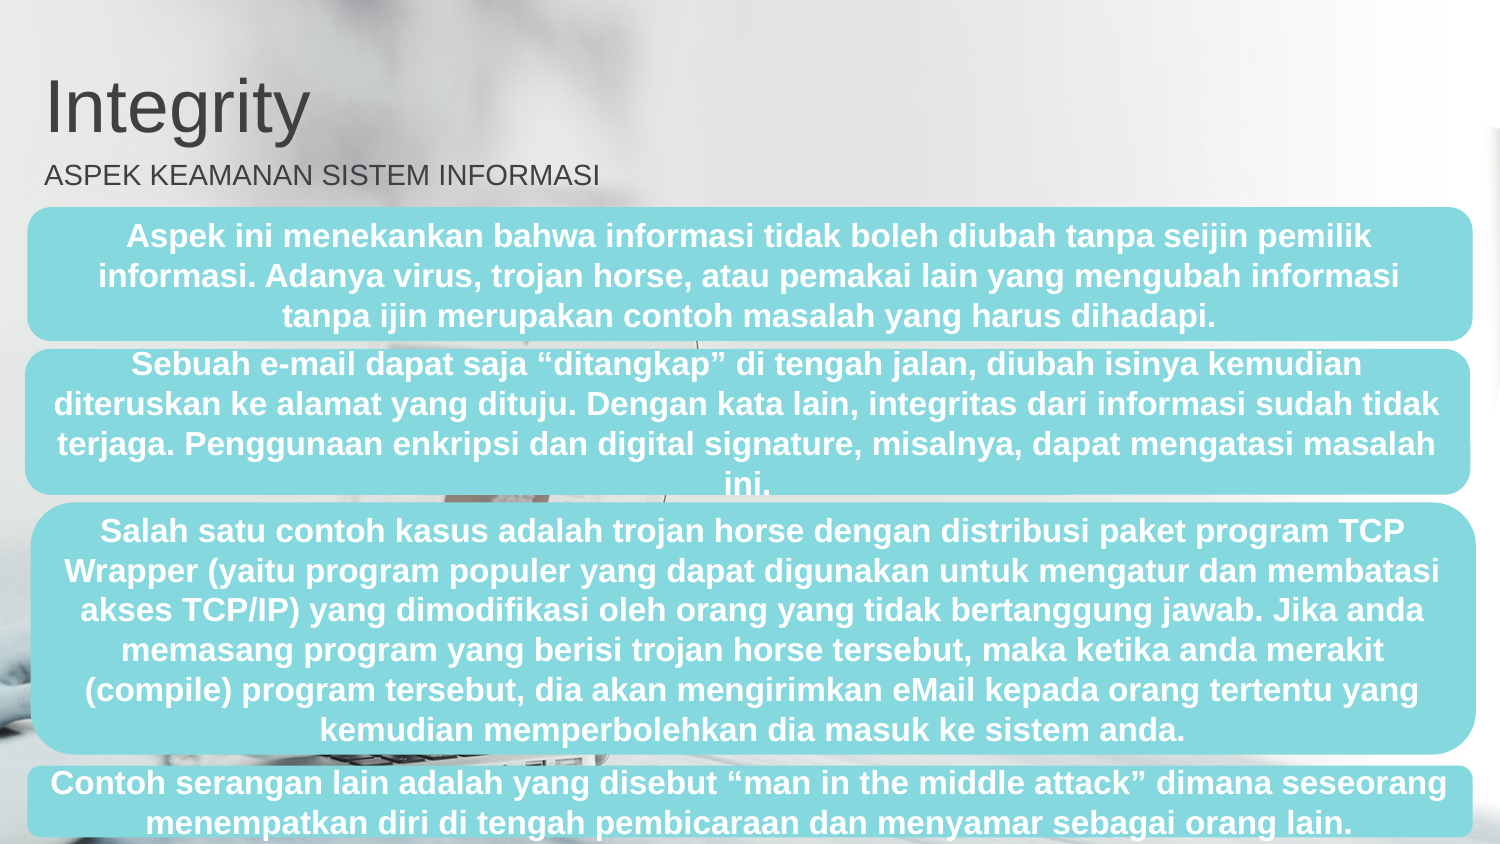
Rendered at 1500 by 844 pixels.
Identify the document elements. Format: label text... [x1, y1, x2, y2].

text_box Contoh serangan lain adalah yang disebut “man in the middle attack” dimana seseorang menempatkan diri di tengah pembicaraan dan menyamar sebagai orang lain. [27, 765, 1473, 838]
text_box Salah satu contoh kasus adalah trojan horse dengan distribusi paket program TCP Wrapper (yaitu program populer yang dapat digunakan untuk mengatur dan membatasi akses TCP/IP) yang dimodifikasi oleh orang yang tidak bertanggung jawab. Jika anda memasang program yang berisi trojan horse tersebut, maka ketika anda merakit (compile) program tersebut, dia akan mengirimkan eMail kepada orang tertentu yang kemudian memperbolehkan dia masuk ke sistem anda. [30, 502, 1476, 755]
text_box Sebuah e-mail dapat saja “ditangkap” di tengah jalan, diubah isinya kemudian diteruskan ke alamat yang dituju. Dengan kata lain, integritas dari informasi sudah tidak terjaga. Penggunaan enkripsi dan digital signature, misalnya, dapat mengatasi masalah ini. [24, 348, 1471, 495]
picture [0, 0, 1500, 844]
list ASPEK KEAMANAN SISTEM INFORMASI [29, 150, 1471, 198]
list Integrity [29, 55, 1471, 150]
text_box Aspek ini menekankan bahwa informasi tidak boleh diubah tanpa seijin pemilik informasi. Adanya virus, trojan horse, atau pemakai lain yang mengubah informasi tanpa ijin merupakan contoh masalah yang harus dihadapi. [27, 207, 1473, 342]
